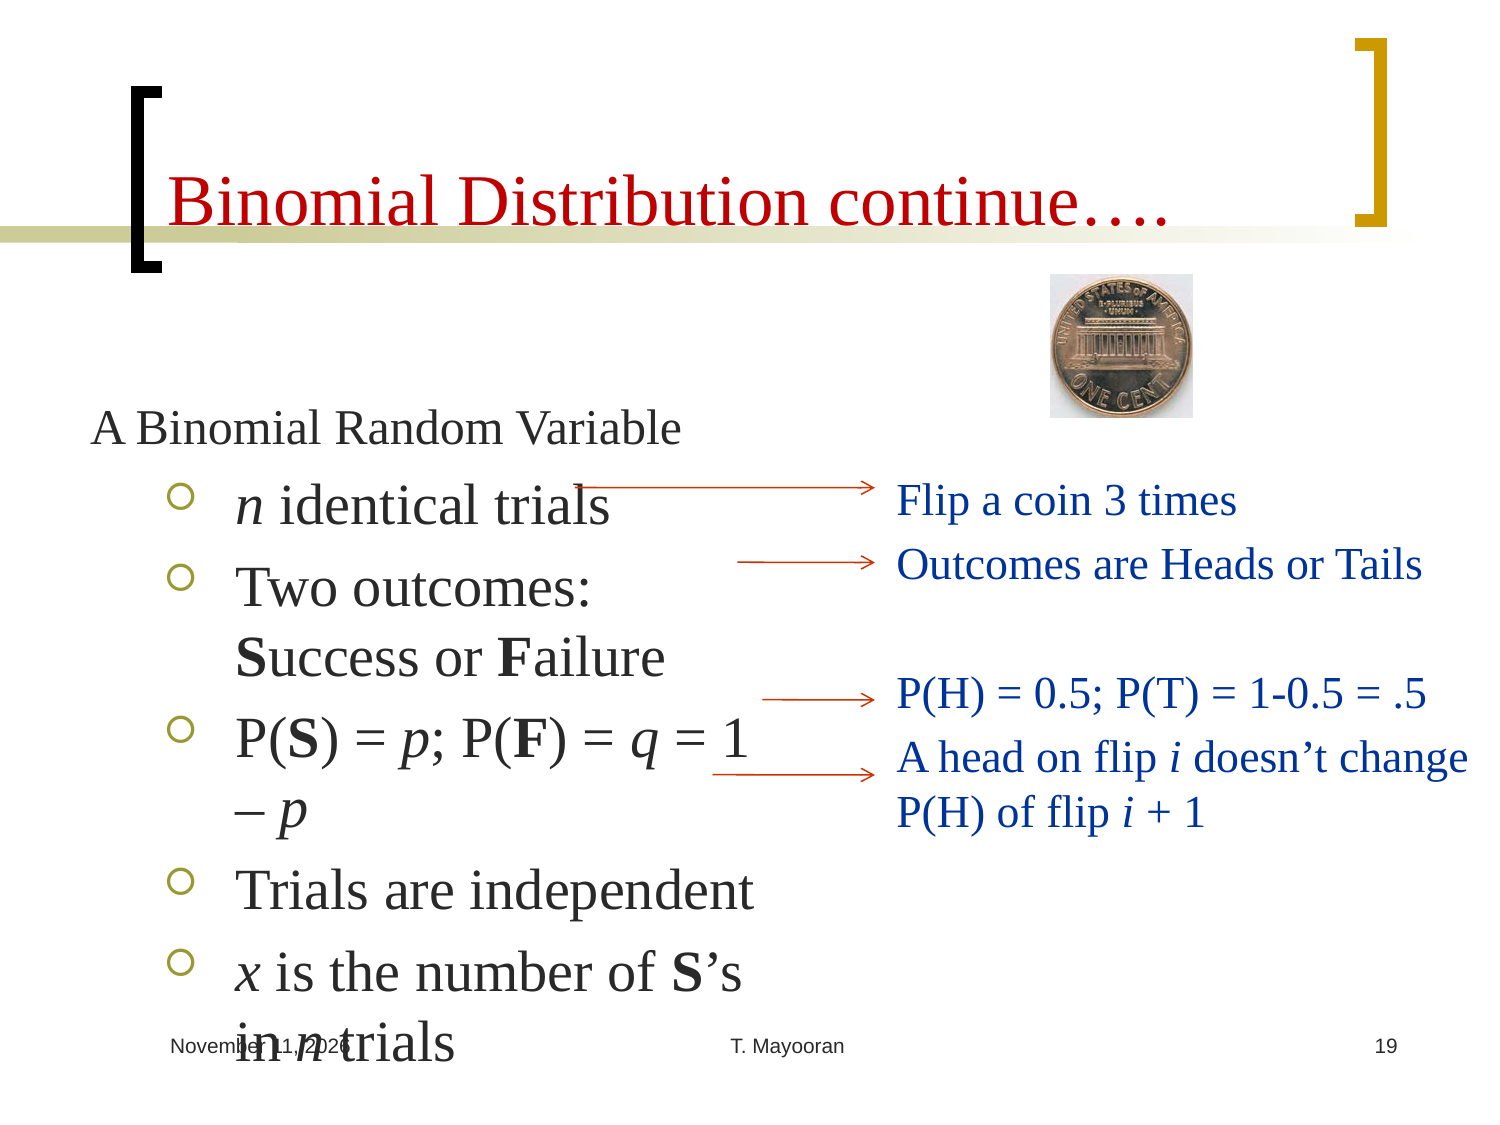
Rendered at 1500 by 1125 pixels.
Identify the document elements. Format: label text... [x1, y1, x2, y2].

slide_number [154, 1024, 468, 1101]
title Binomial Distribution continue…. [152, 15, 1328, 248]
picture [1049, 274, 1194, 419]
footer T. Mayooran [549, 1024, 1026, 1101]
list A Binomial Random Variable n identical trials Two outcomes: Success or Failure P(S) = p; P(F) = q = 1 – p Trials are independent x is the number of S’s in n trials [75, 387, 782, 888]
list Flip a coin 3 times Outcomes are Heads or Tails P(H) = 0.5; P(T) = 1-0.5 = .5 A head on flip i doesn’t change P(H) of flip i + 1 [881, 462, 1500, 913]
slide_number 19 [1099, 1024, 1413, 1101]
